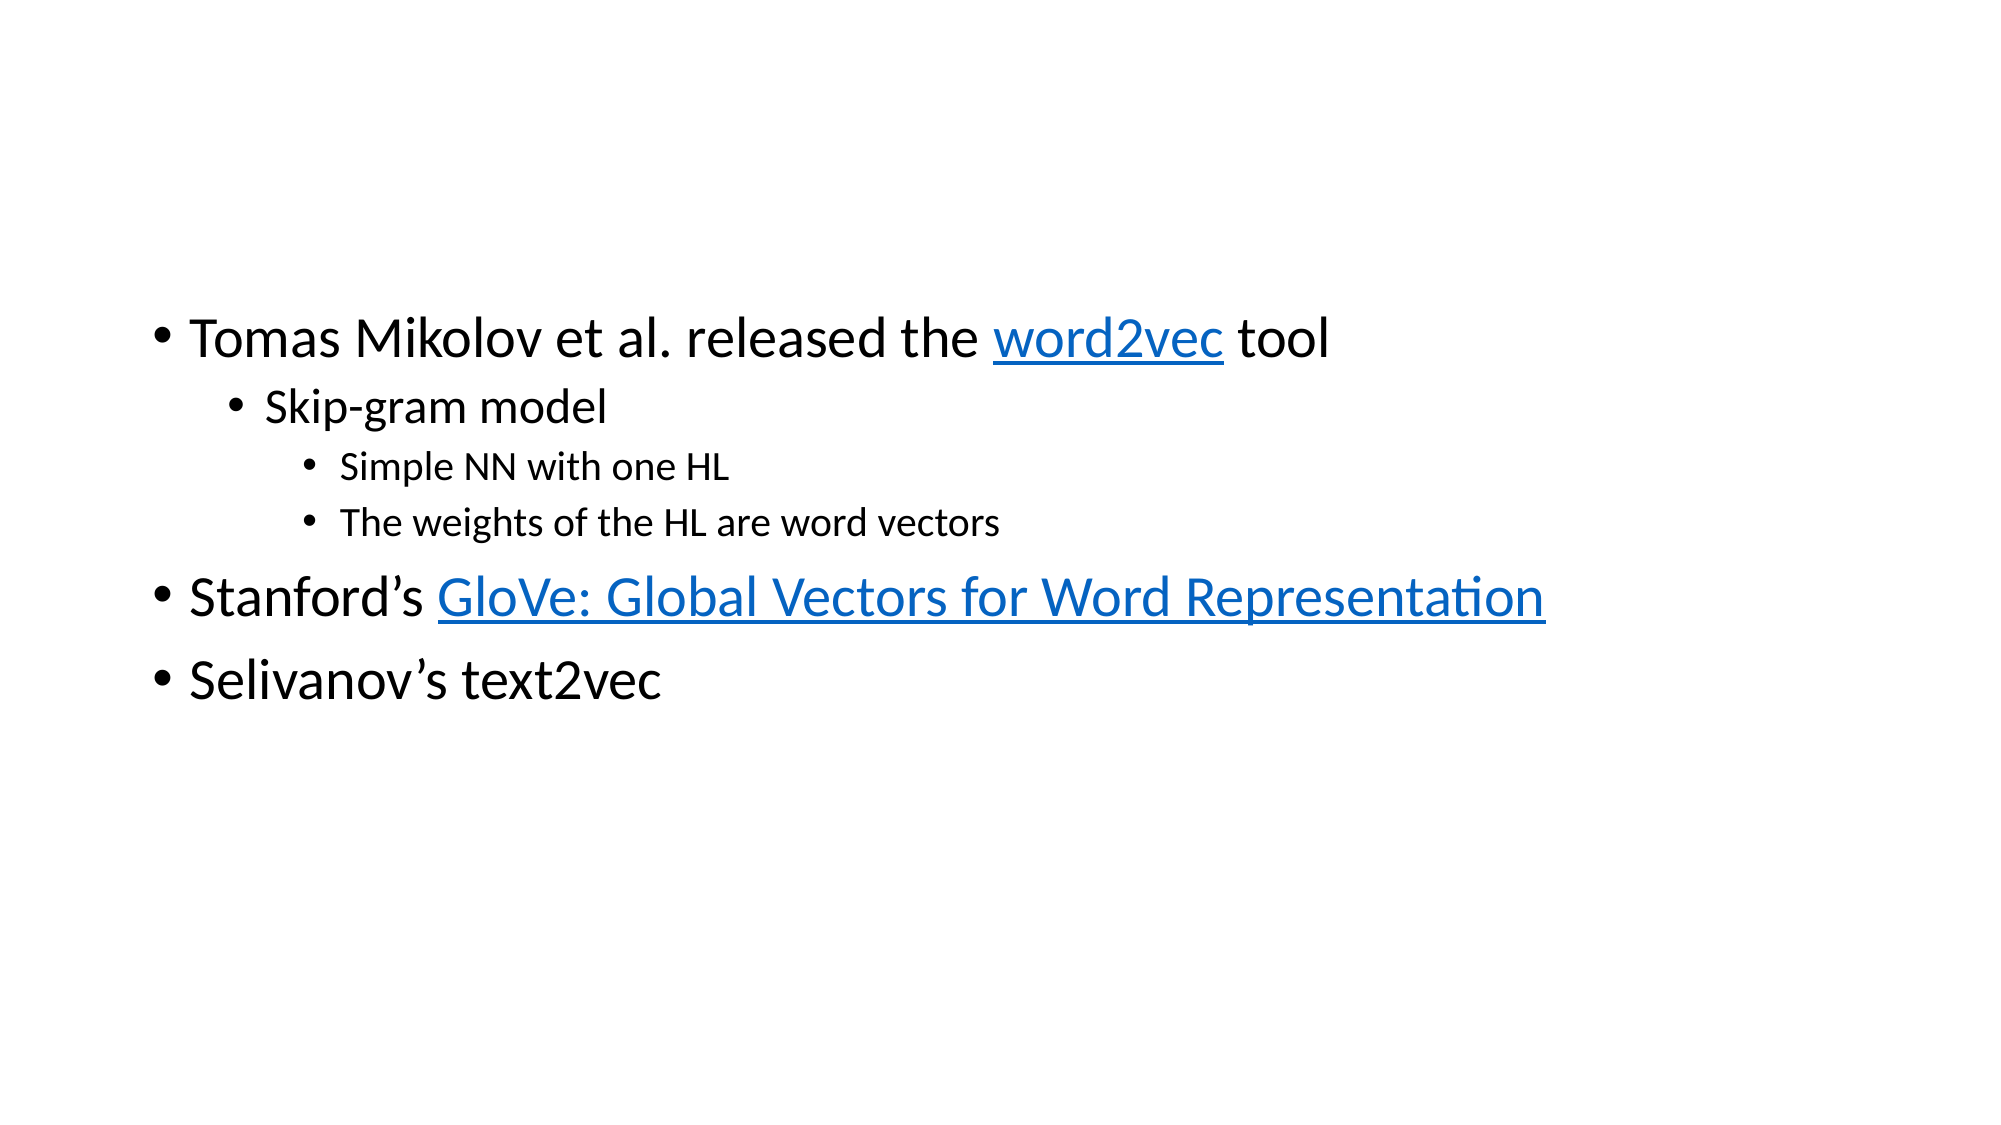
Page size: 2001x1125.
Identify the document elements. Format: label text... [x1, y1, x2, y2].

list Tomas Mikolov et al. released the word2vec tool Skip-gram model Simple NN with one HL The weights of the HL are word vectors Stanford’s GloVe: Global Vectors for Word Representation Selivanov’s text2vec [137, 299, 1863, 1014]
